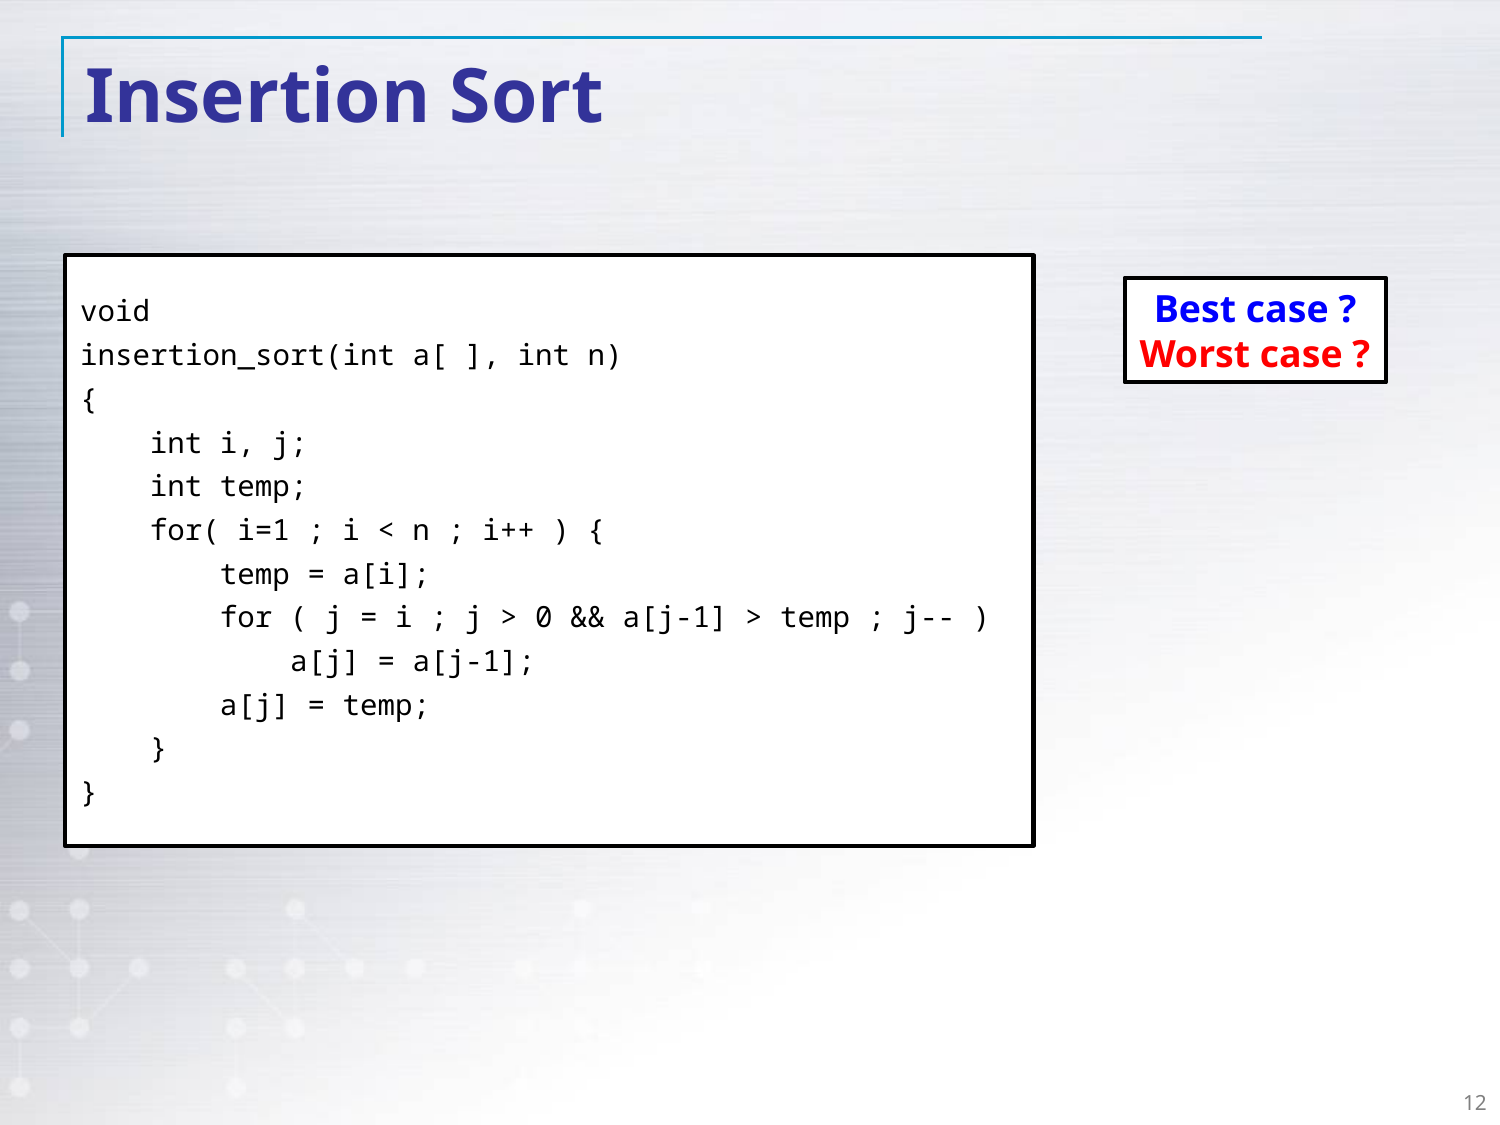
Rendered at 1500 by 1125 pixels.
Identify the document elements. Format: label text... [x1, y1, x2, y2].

list void insertion_sort(int a[ ], int n) { int i, j; int temp; for( i=1 ; i < n ; i++ ) { temp = a[i]; for ( j = i ; j > 0 && a[j-1] > temp ; j-- ) a[j] = a[j-1]; a[j] = temp; } } [63, 253, 1036, 848]
slide_number 12 [1151, 1082, 1500, 1125]
title Insertion Sort [70, 46, 1421, 138]
text_box Best case ? Worst case ? [1123, 276, 1388, 384]
picture [0, 0, 1500, 1125]
